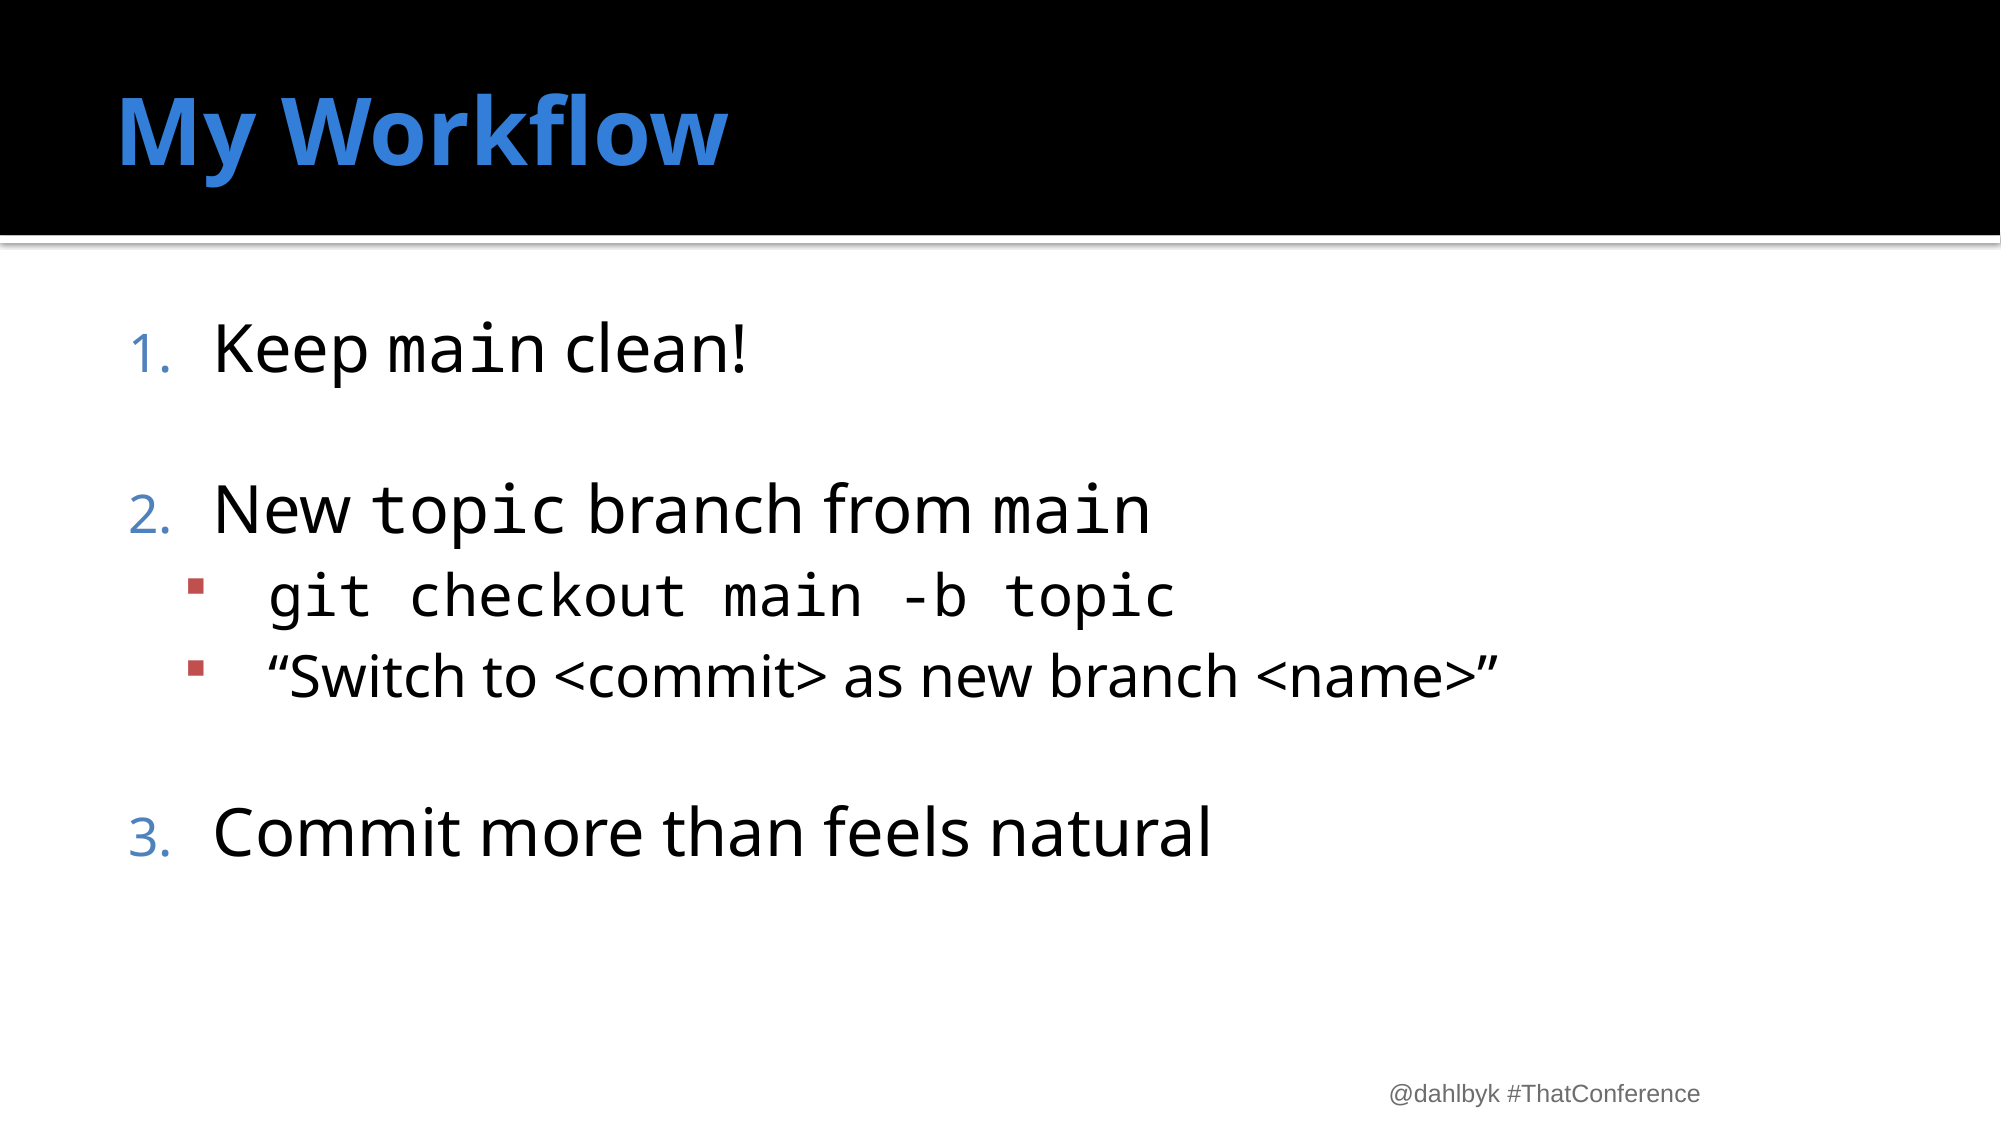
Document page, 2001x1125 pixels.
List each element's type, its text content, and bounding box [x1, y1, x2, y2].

slide_number @dahlbyk #ThatConference [1325, 1062, 1717, 1108]
list Keep main clean! New topic branch from main git checkout main -b topic “Switch to <commit> as new branch <name>” Commit more than feels natural [99, 291, 1900, 1050]
title My Workflow [99, 25, 1900, 231]
